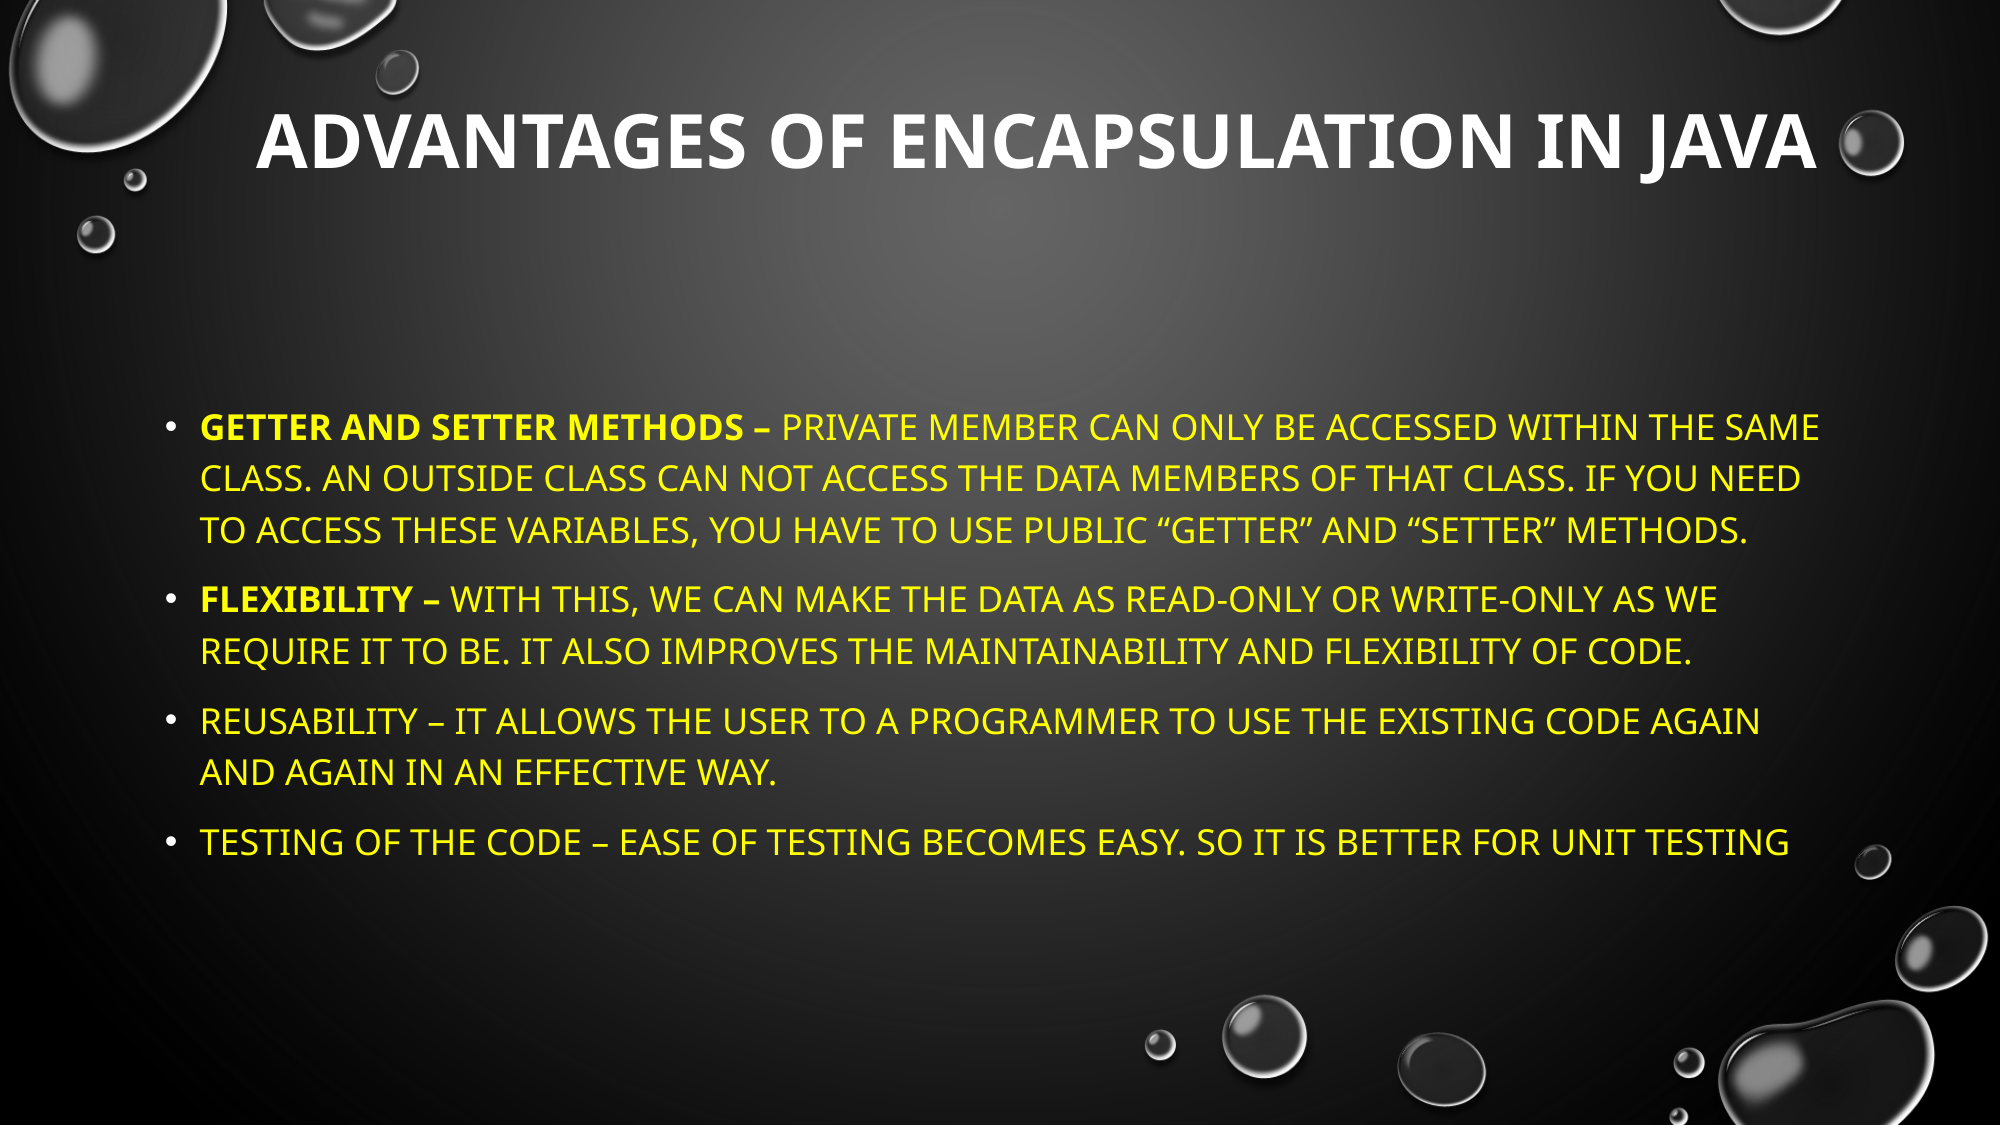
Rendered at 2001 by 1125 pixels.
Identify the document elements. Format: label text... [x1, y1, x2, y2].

picture [0, 0, 2000, 1125]
list Getter and Setter Methods – Private member can only be accessed within the same class. An outside class can not access the data members of that class. If you need to access these variables, you have to use public “getter” and “setter” methods. Flexibility – With this, we can make the data as read-only or write-only as we require it to be. It also improves the maintainability and flexibility of code. Reusability – It allows the user to a programmer to use the existing code again and again in an effective way. Testing of the code – Ease of testing becomes easy. So it is better for Unit testing [149, 388, 1850, 950]
title Advantages of Encapsulation in Java [141, 62, 1875, 308]
